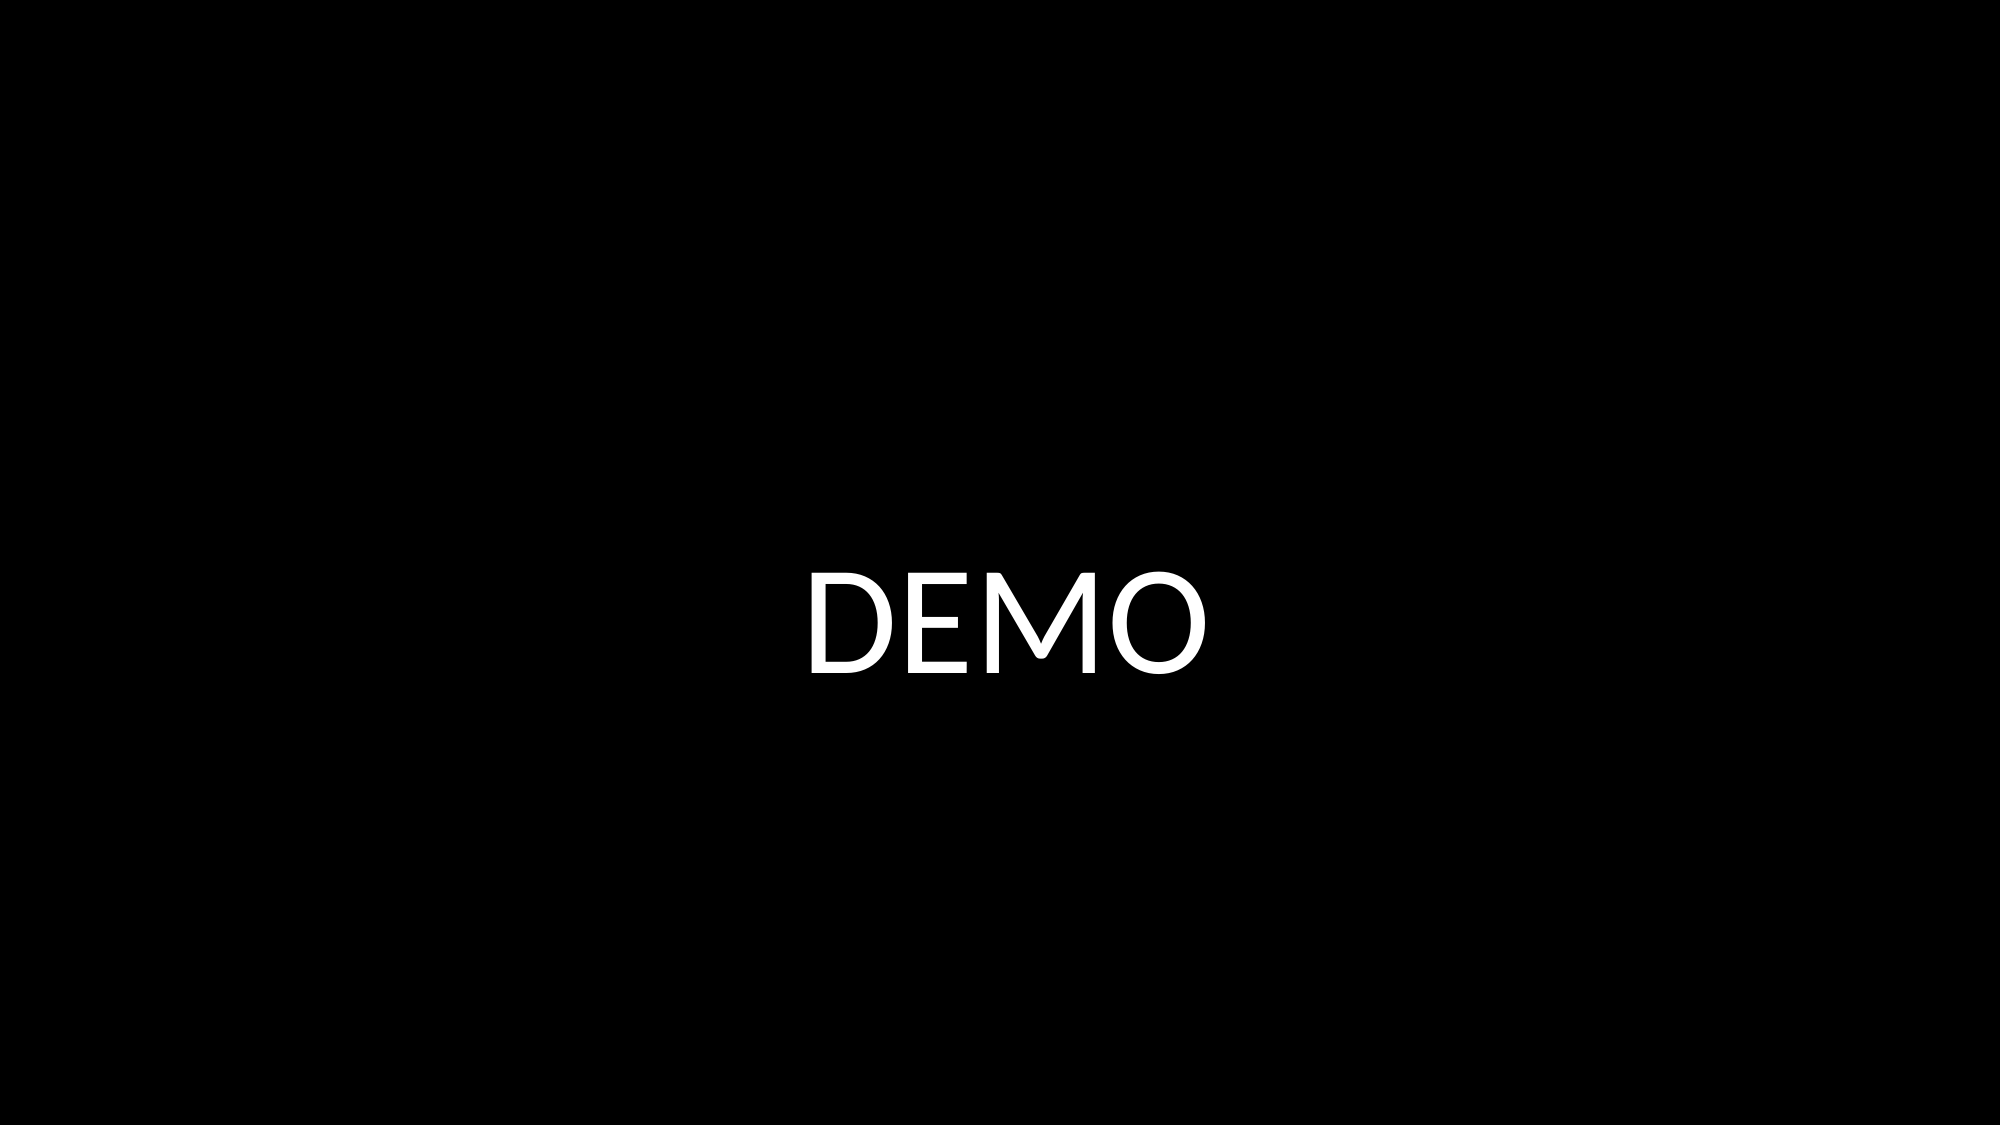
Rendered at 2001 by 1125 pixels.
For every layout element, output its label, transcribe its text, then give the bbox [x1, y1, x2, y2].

list DEMO [97, 299, 1916, 1014]
